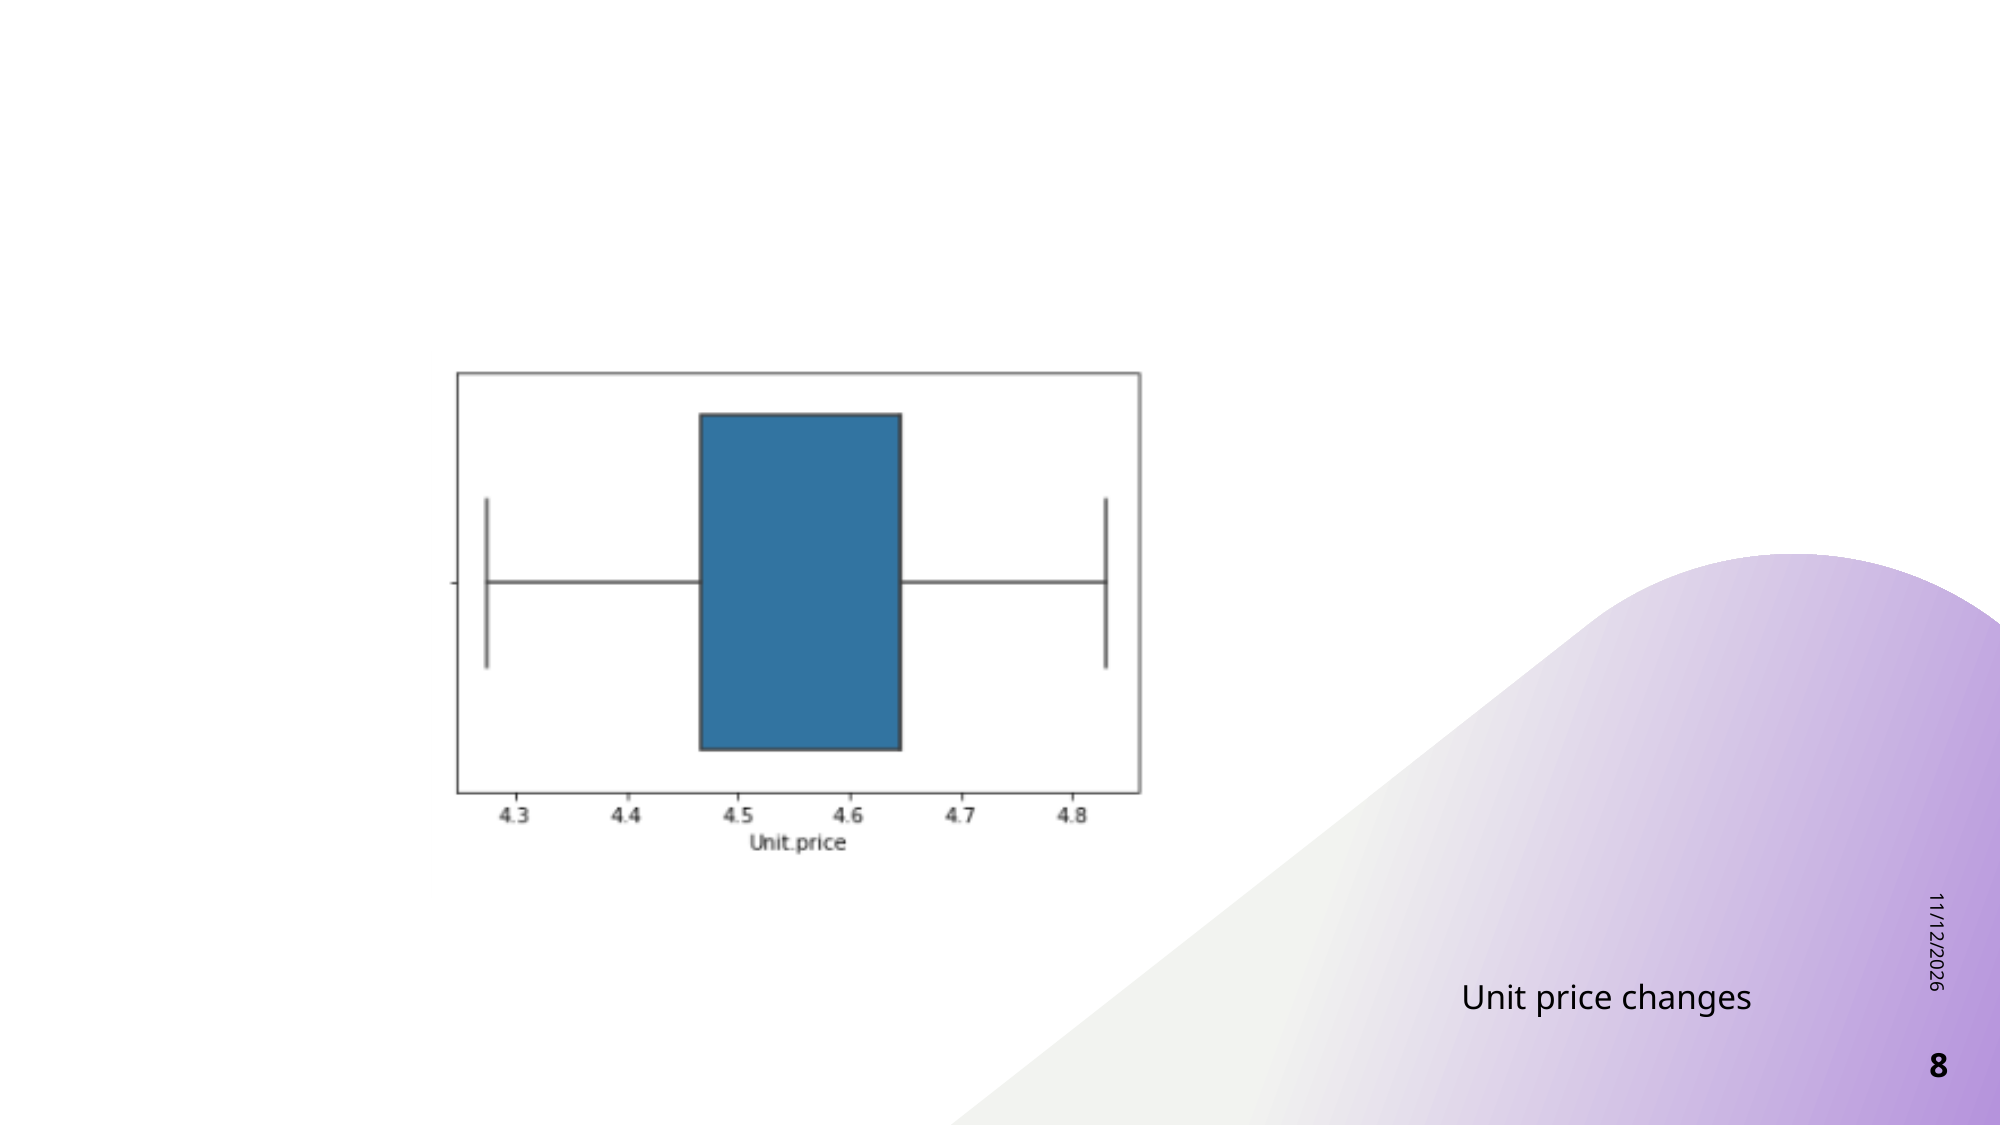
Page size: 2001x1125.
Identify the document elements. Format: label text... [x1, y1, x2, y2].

picture [430, 351, 1190, 898]
footer Unit price changes [1321, 956, 1768, 1037]
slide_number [1906, 571, 1967, 1008]
slide_number 8 [1862, 1036, 1964, 1097]
